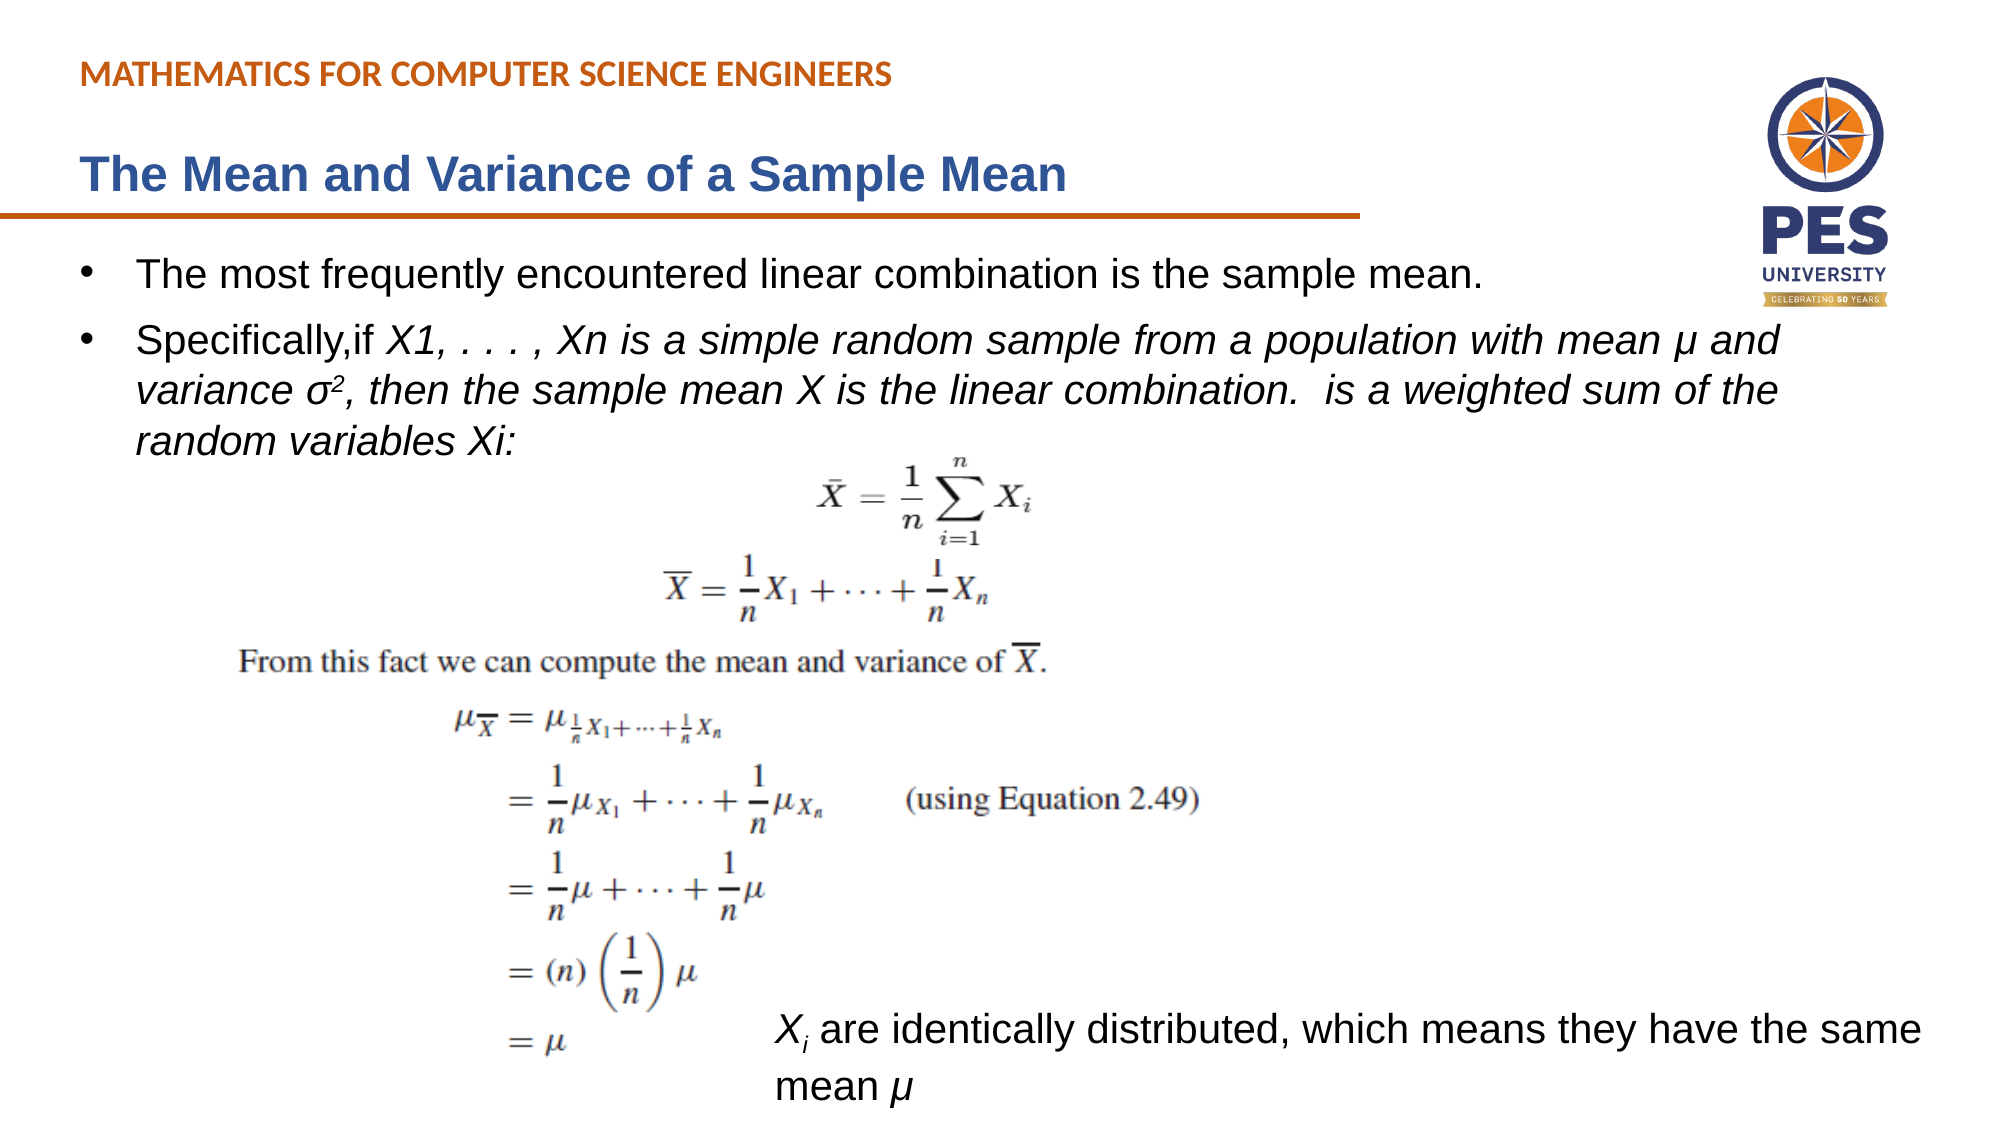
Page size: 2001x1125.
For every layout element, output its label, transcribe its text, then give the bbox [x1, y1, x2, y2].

text_box MATHEMATICS FOR COMPUTER SCIENCE ENGINEERS [64, 41, 1295, 102]
picture [1762, 76, 1888, 307]
text_box Xi are identically distributed, which means they have the same mean μ [759, 994, 2000, 1117]
picture [207, 419, 1414, 1082]
text_box The Mean and Variance of a Sample Mean [64, 133, 1105, 209]
